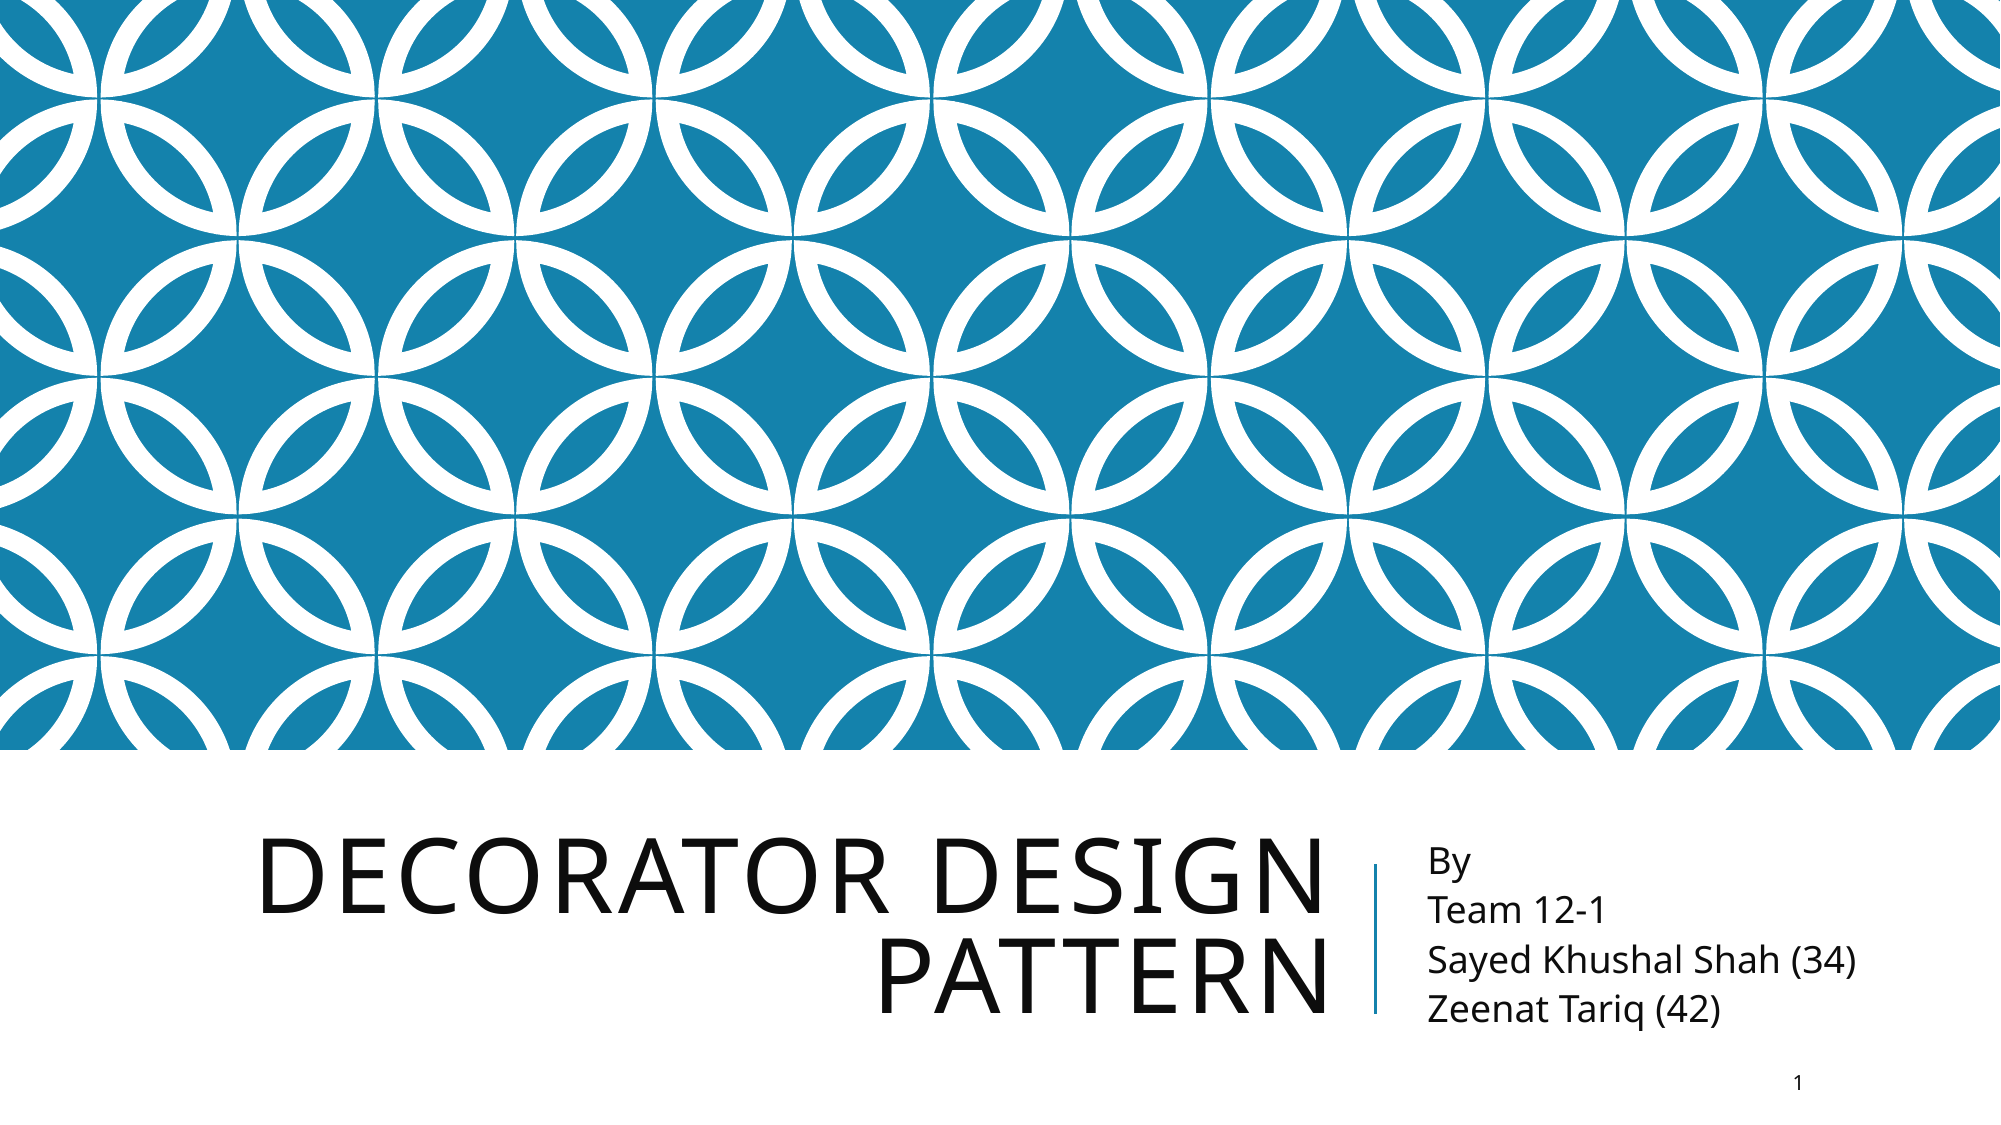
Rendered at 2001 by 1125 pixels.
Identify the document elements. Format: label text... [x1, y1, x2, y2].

slide_number 1 [1777, 1061, 1938, 1107]
title Decorator Design Pattern [75, 813, 1350, 1054]
subtitle By Team 12-1 Sayed Khushal Shah (34) Zeenat Tariq (42) [1412, 813, 1938, 1054]
